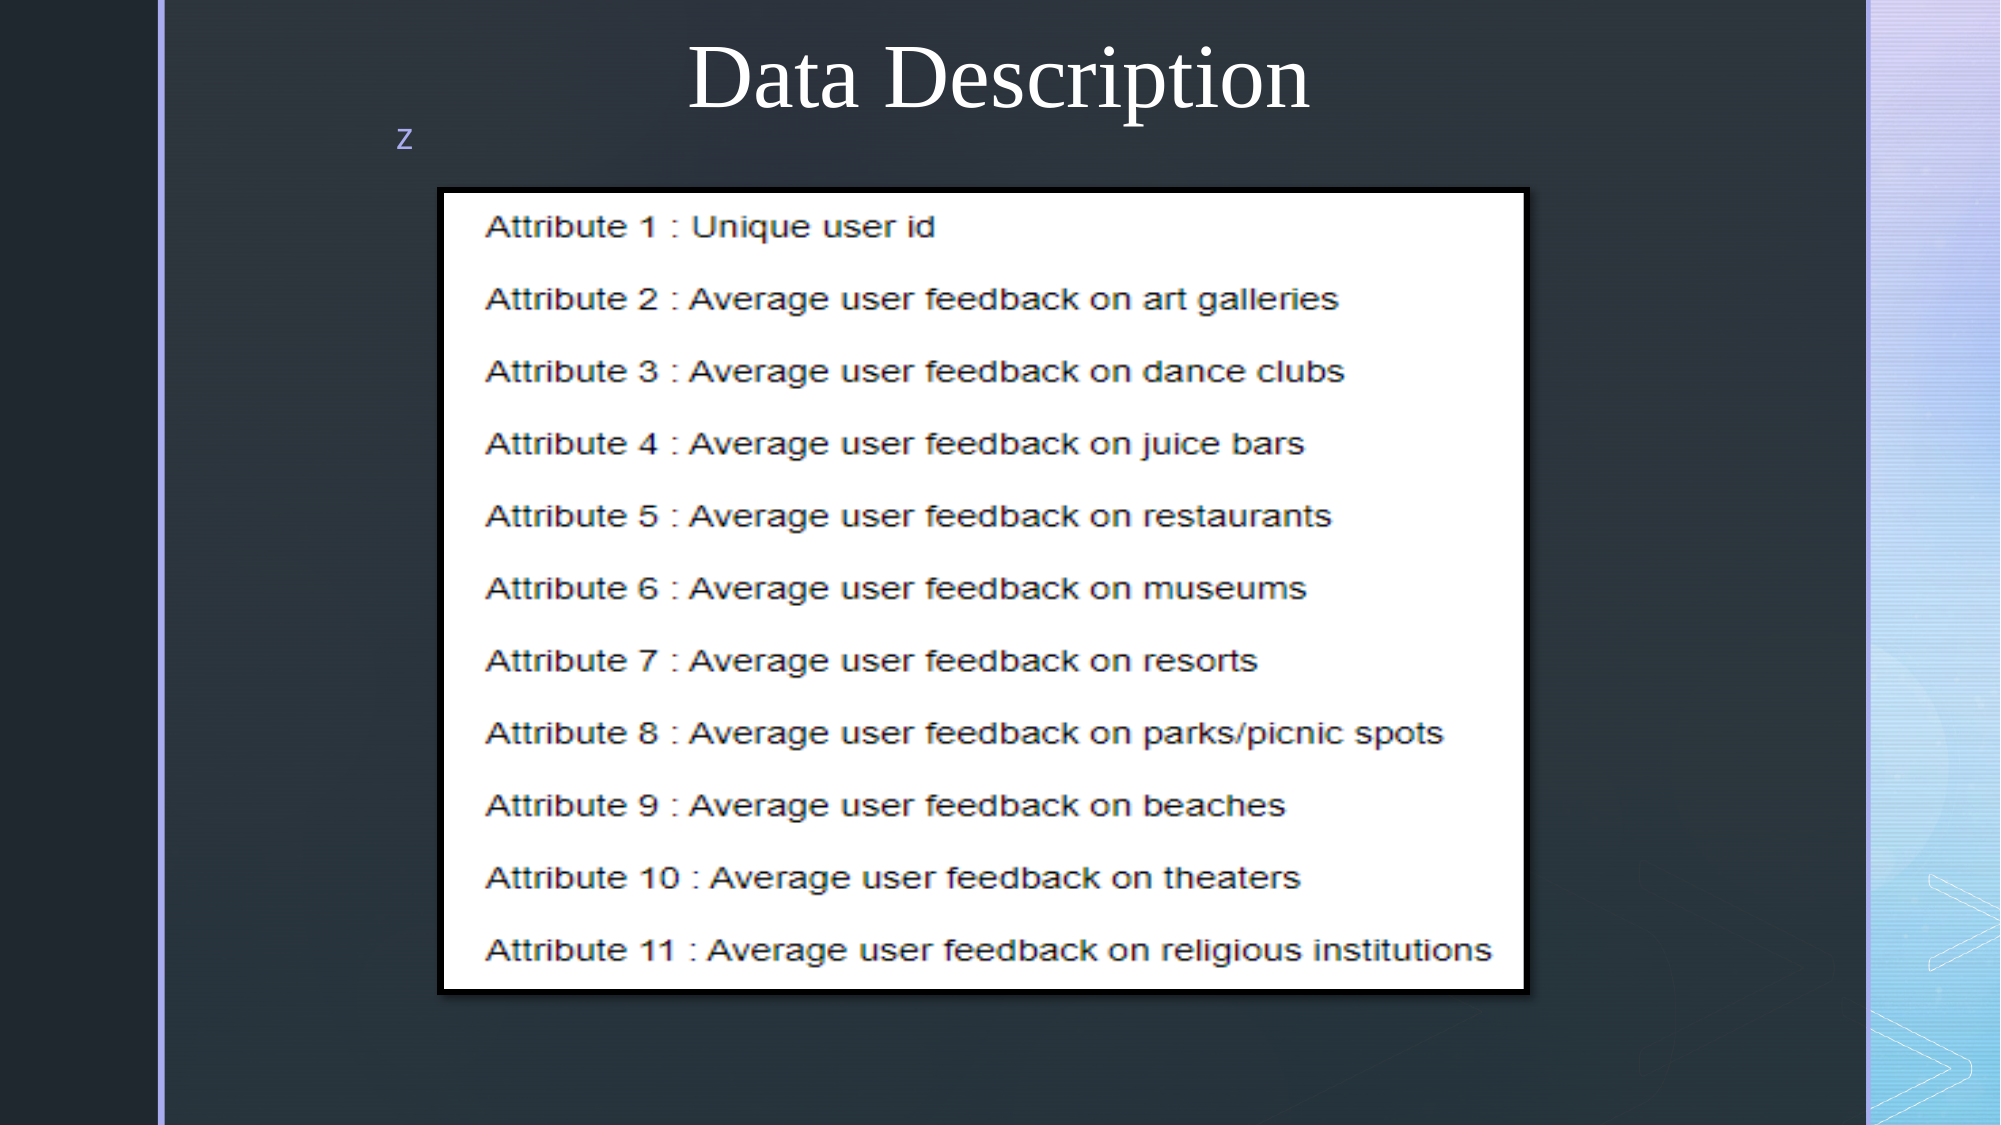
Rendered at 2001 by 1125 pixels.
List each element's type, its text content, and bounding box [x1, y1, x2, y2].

title Data Description [237, 21, 1763, 194]
picture [1871, 0, 2001, 1125]
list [443, 192, 1525, 990]
